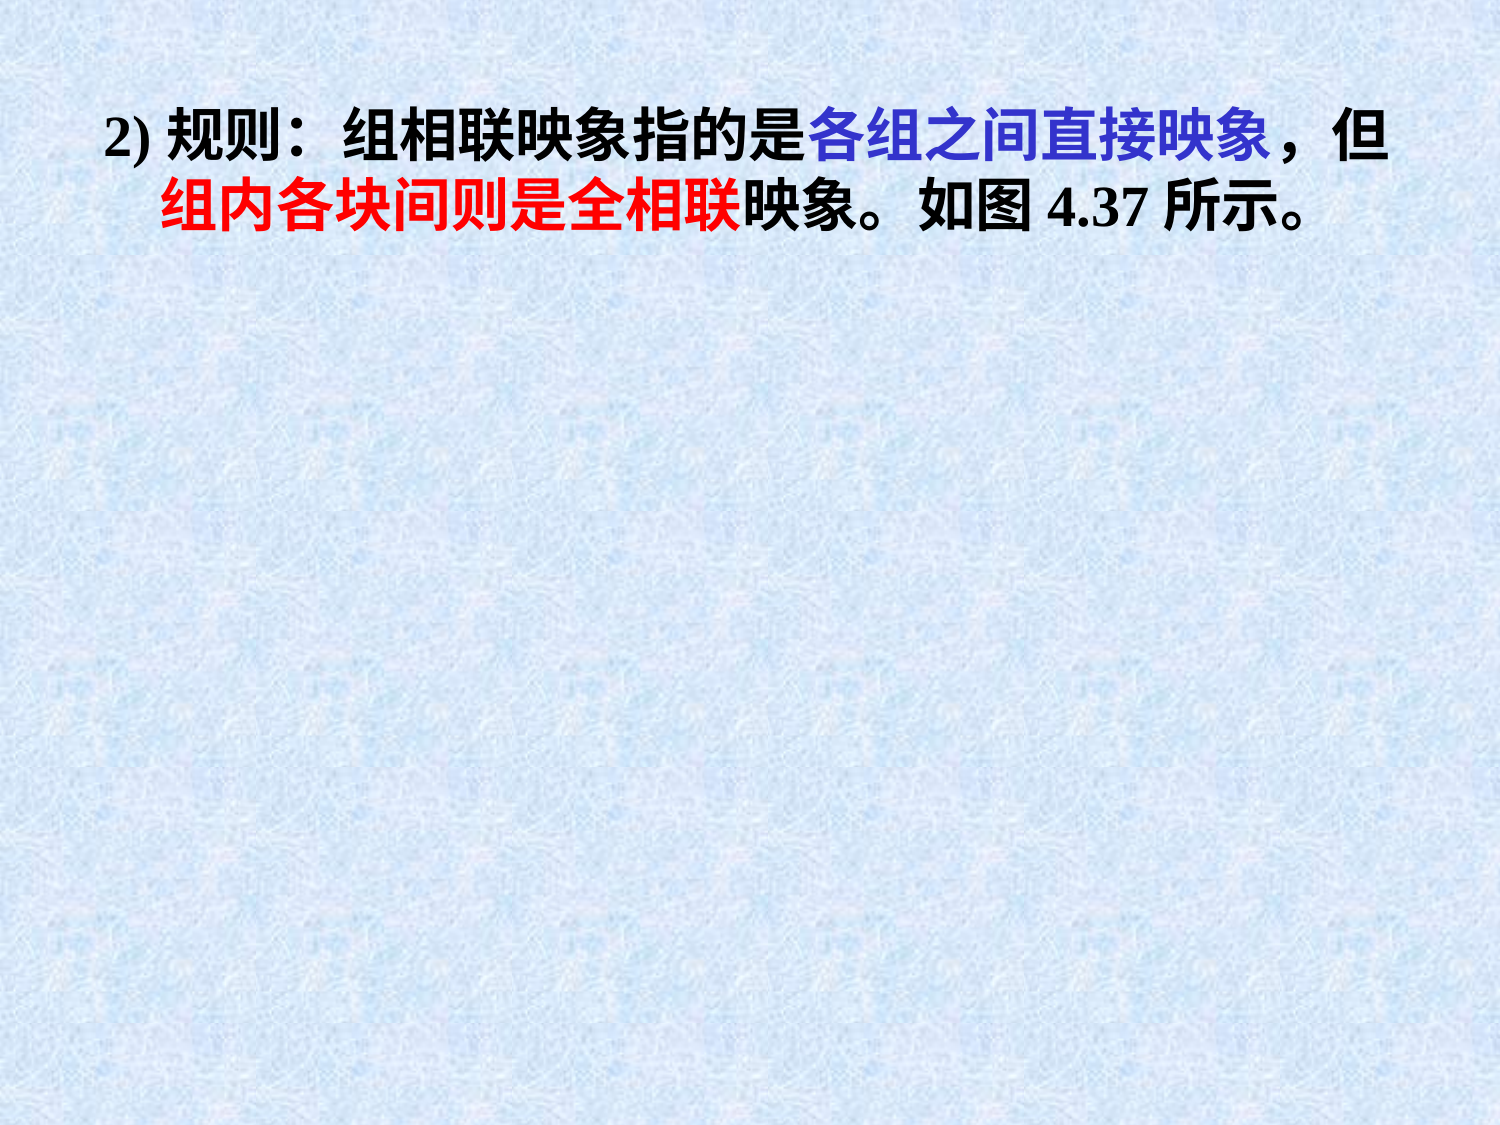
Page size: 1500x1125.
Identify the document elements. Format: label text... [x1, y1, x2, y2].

picture [0, 0, 1500, 1125]
list 2)规则：组相联映象指的是各组之间直接映象，但组内各块间则是全相联映象。如图4.37所示。 [88, 90, 1439, 1010]
